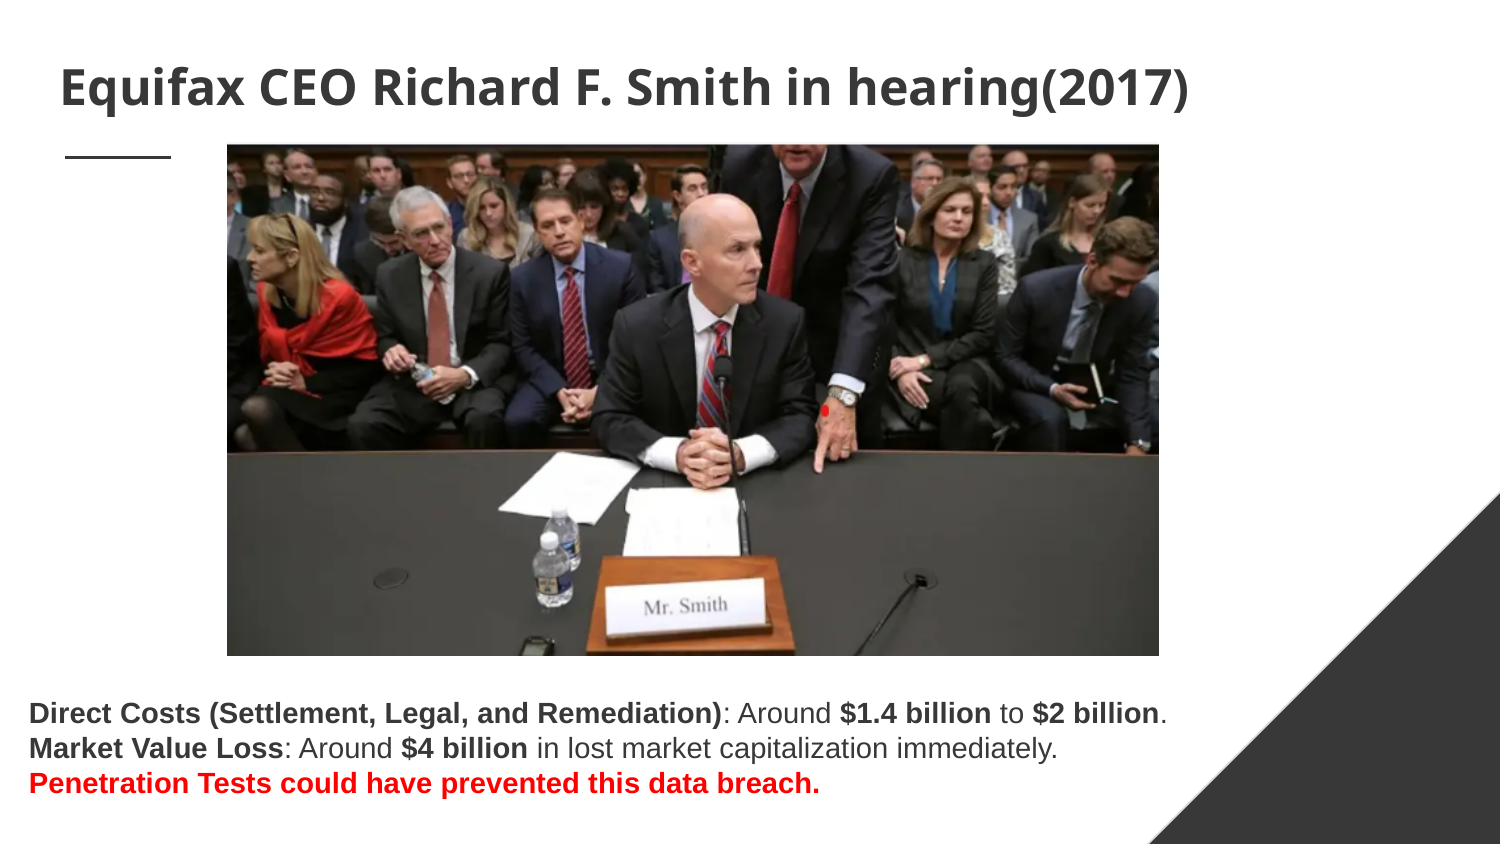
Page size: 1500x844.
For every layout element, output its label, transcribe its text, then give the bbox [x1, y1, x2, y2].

title Equifax CEO Richard F. Smith in hearing(2017) [44, 40, 1442, 127]
picture [226, 142, 1159, 657]
text_box Direct Costs (Settlement, Legal, and Remediation): Around $1.4 billion to $2 billion. Market Value Loss: Around $4 billion in lost market capitalization immediately. Penetration Tests could have prevented this data breach. [14, 686, 1314, 807]
